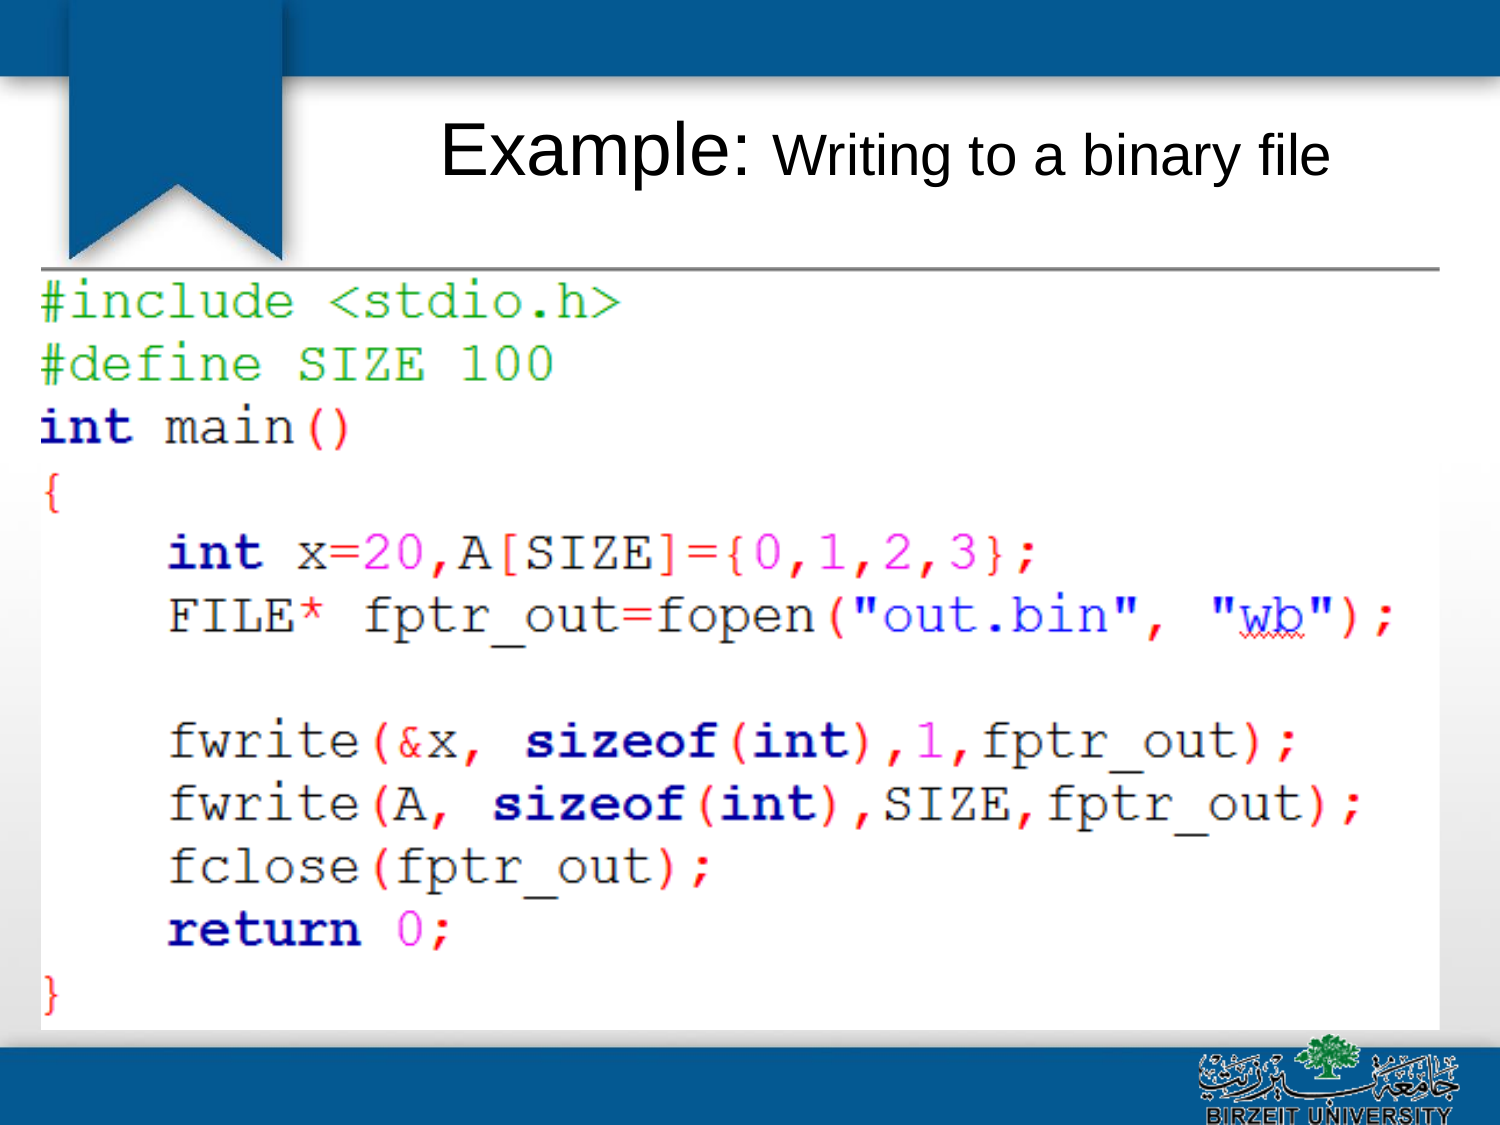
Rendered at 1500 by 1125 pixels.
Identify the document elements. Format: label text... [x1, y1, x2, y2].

title Example: Writing to a binary file [437, 98, 1336, 289]
picture [0, 0, 1500, 1125]
text_box [41, 267, 1440, 1030]
